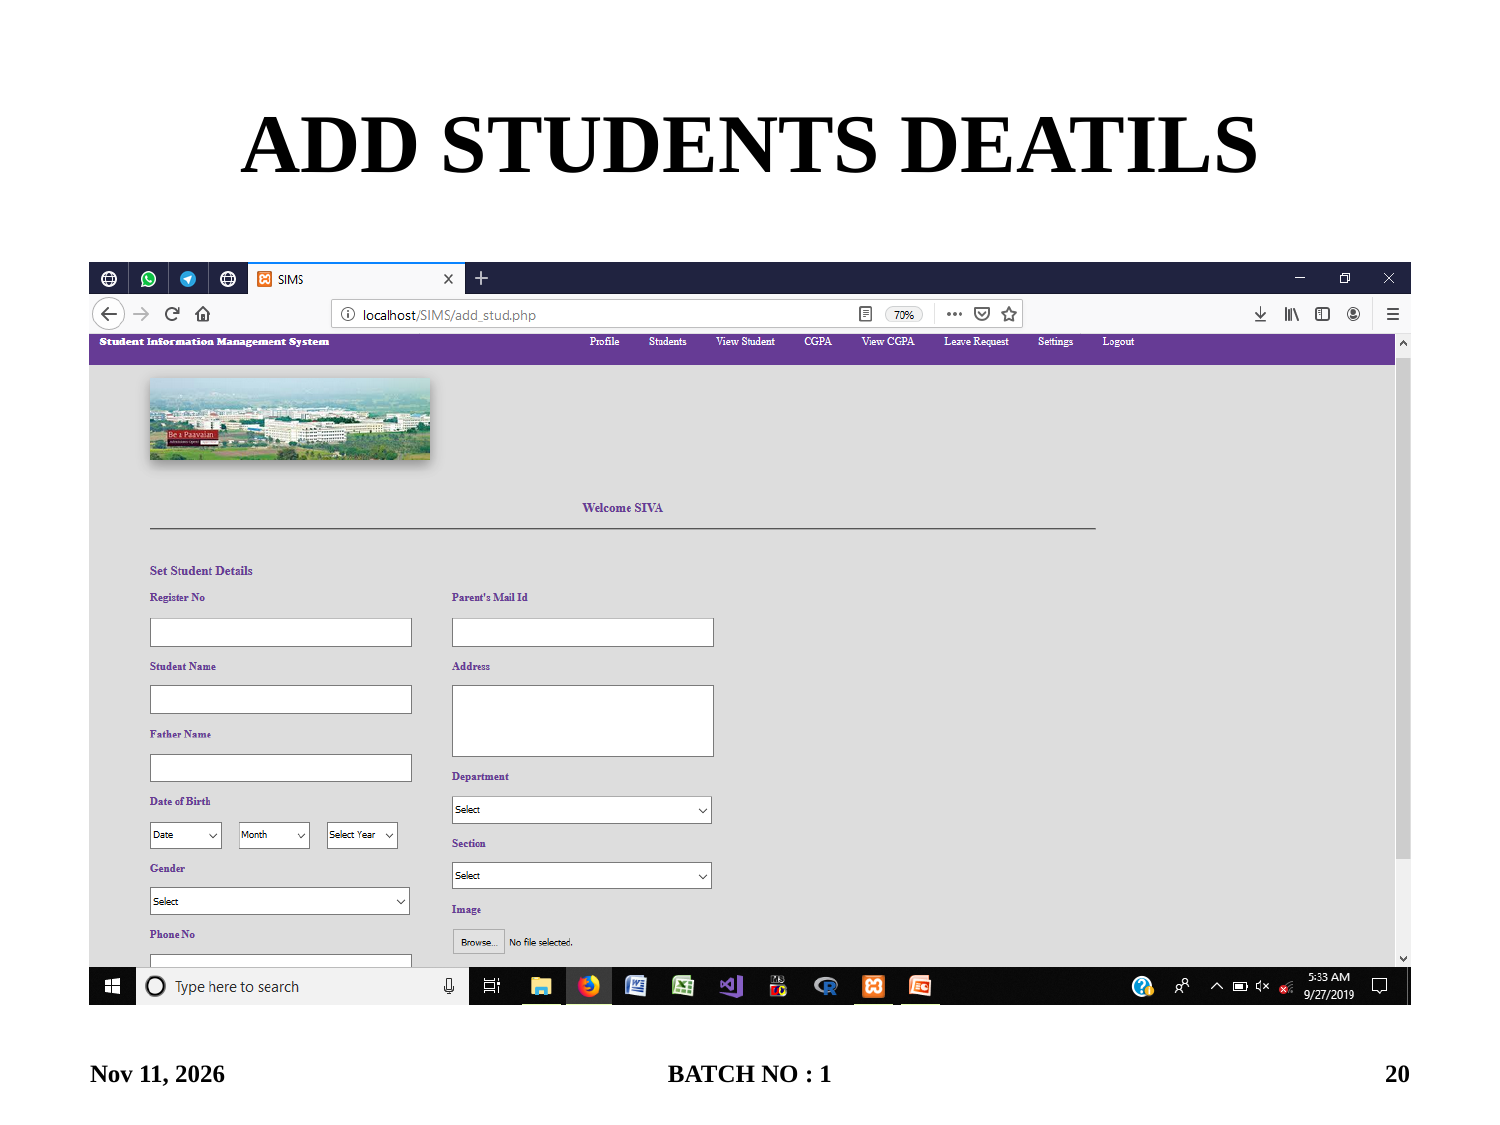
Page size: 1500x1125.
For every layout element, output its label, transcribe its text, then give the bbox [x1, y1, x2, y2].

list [89, 262, 1411, 1006]
title ADD STUDENTS DEATILS [75, 45, 1425, 233]
slide_number 14-Oct-19 [75, 1042, 425, 1103]
footer BATCH NO : 1 [512, 1042, 988, 1103]
slide_number 20 [1074, 1042, 1425, 1103]
